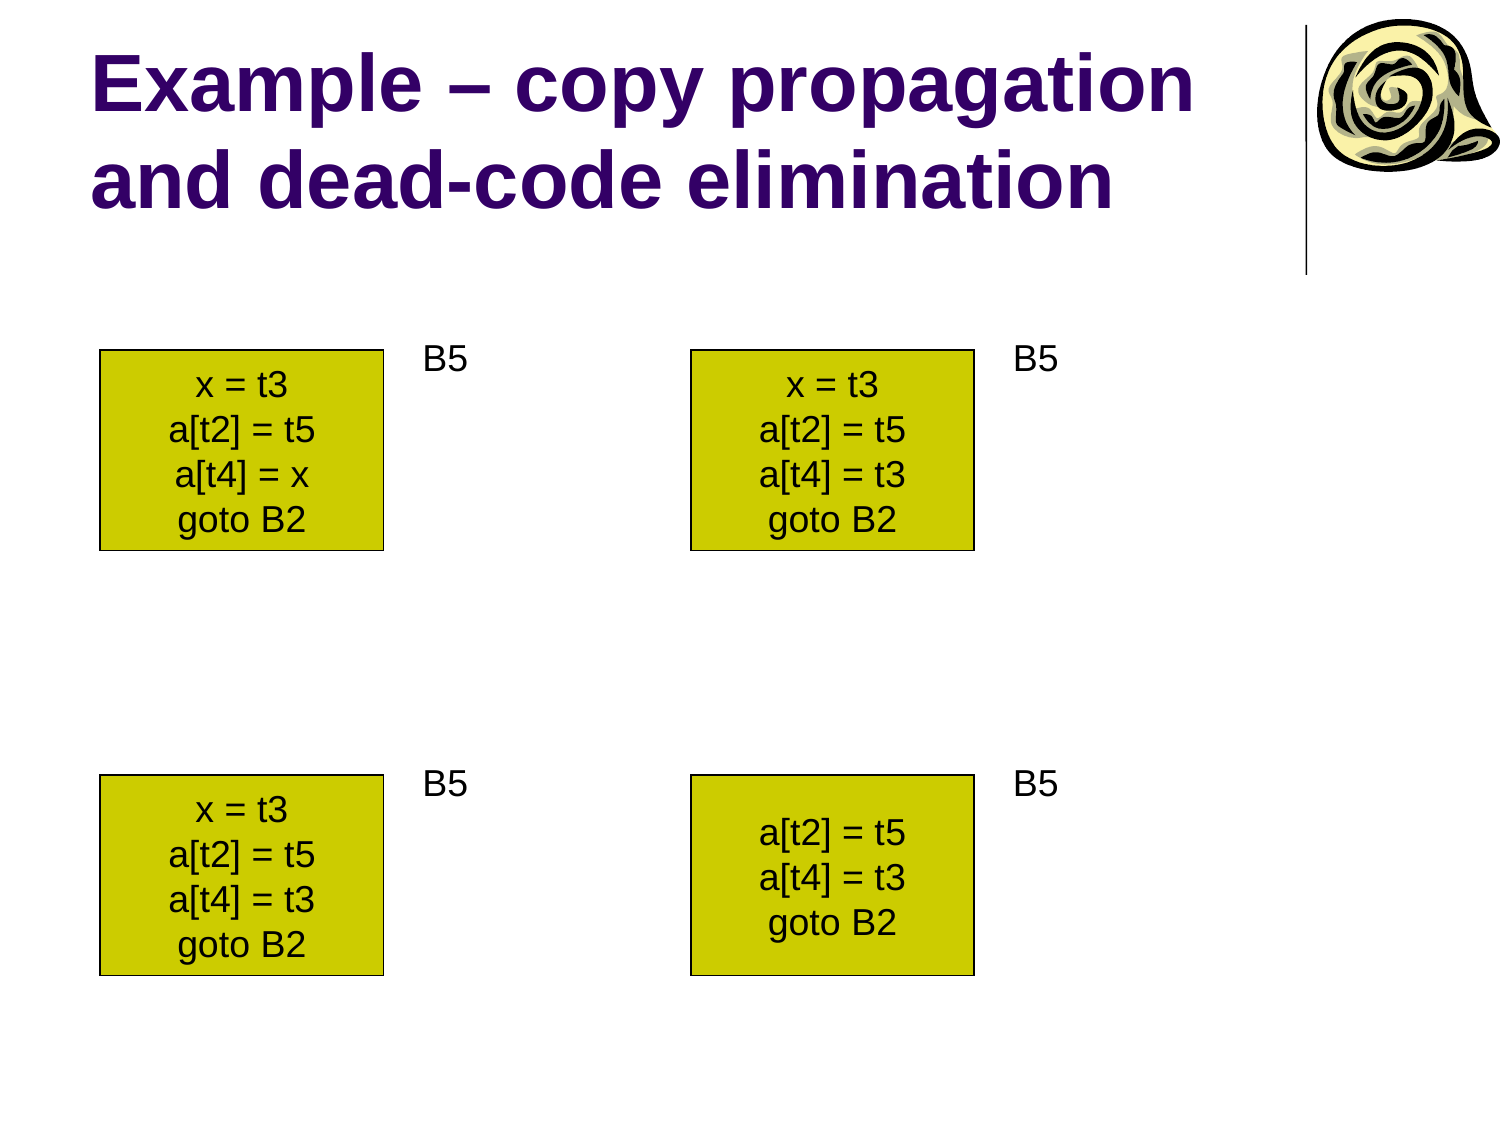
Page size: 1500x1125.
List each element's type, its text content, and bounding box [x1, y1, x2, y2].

text_box x = t3 a[t2] = t5 a[t4] = t3 goto B2 [100, 774, 384, 976]
text_box a[t2] = t5 a[t4] = t3 goto B2 [690, 774, 975, 976]
text_box B5 [407, 751, 484, 811]
text_box B5 [407, 326, 484, 386]
text_box B5 [998, 326, 1074, 386]
text_box x = t3 a[t2] = t5 a[t4] = x goto B2 [100, 349, 384, 551]
text_box B5 [998, 751, 1074, 811]
title Example – copy propagation and dead-code elimination [74, 19, 1313, 233]
text_box x = t3 a[t2] = t5 a[t4] = t3 goto B2 [690, 349, 975, 551]
